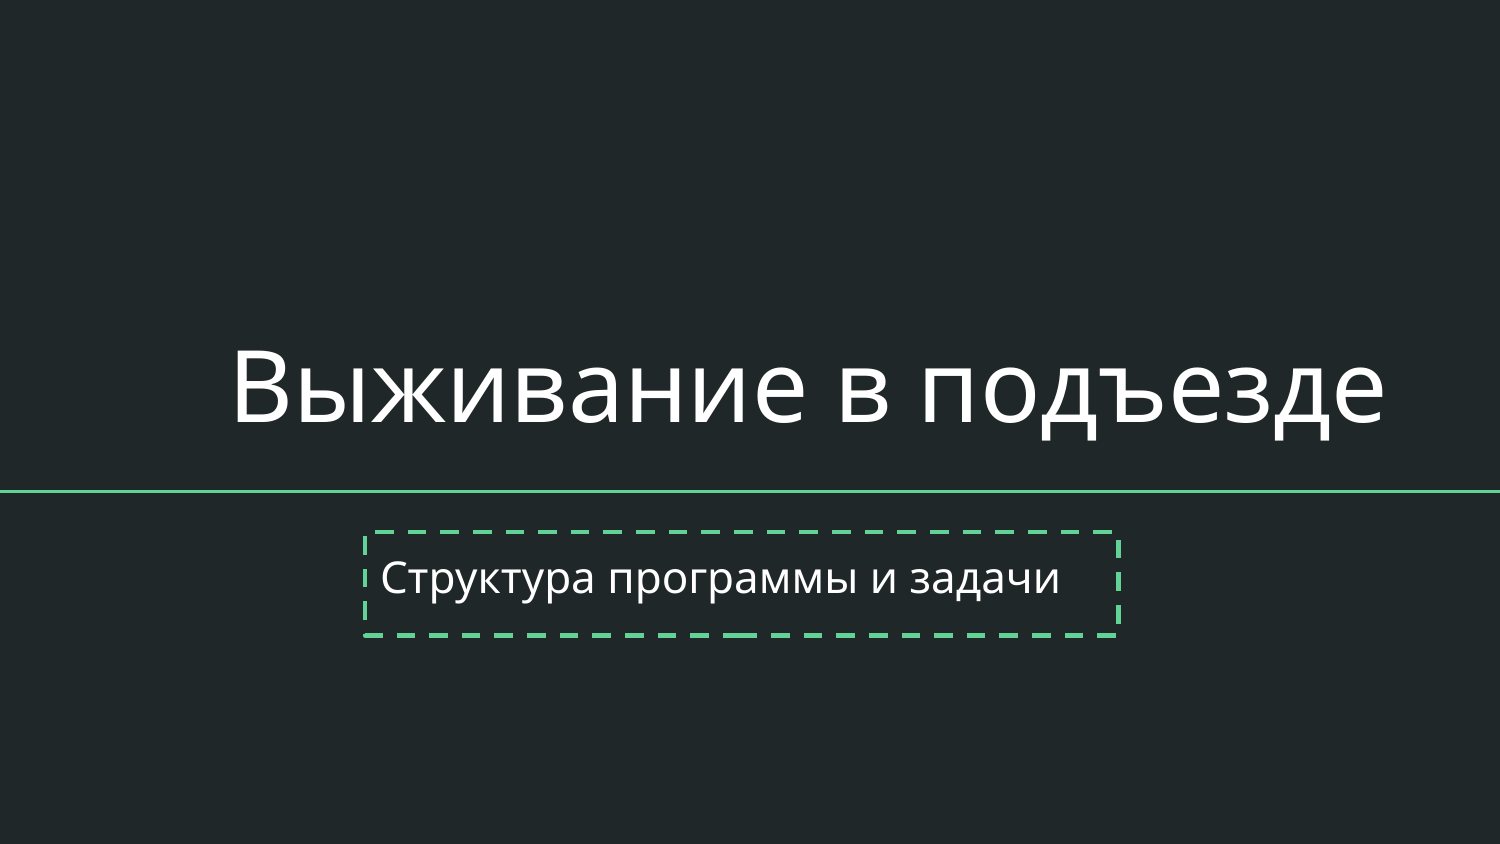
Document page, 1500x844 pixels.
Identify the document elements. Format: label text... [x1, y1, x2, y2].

title Выживание в подъезде [83, 206, 1417, 467]
subtitle Структура программы и задачи [365, 532, 1119, 636]
